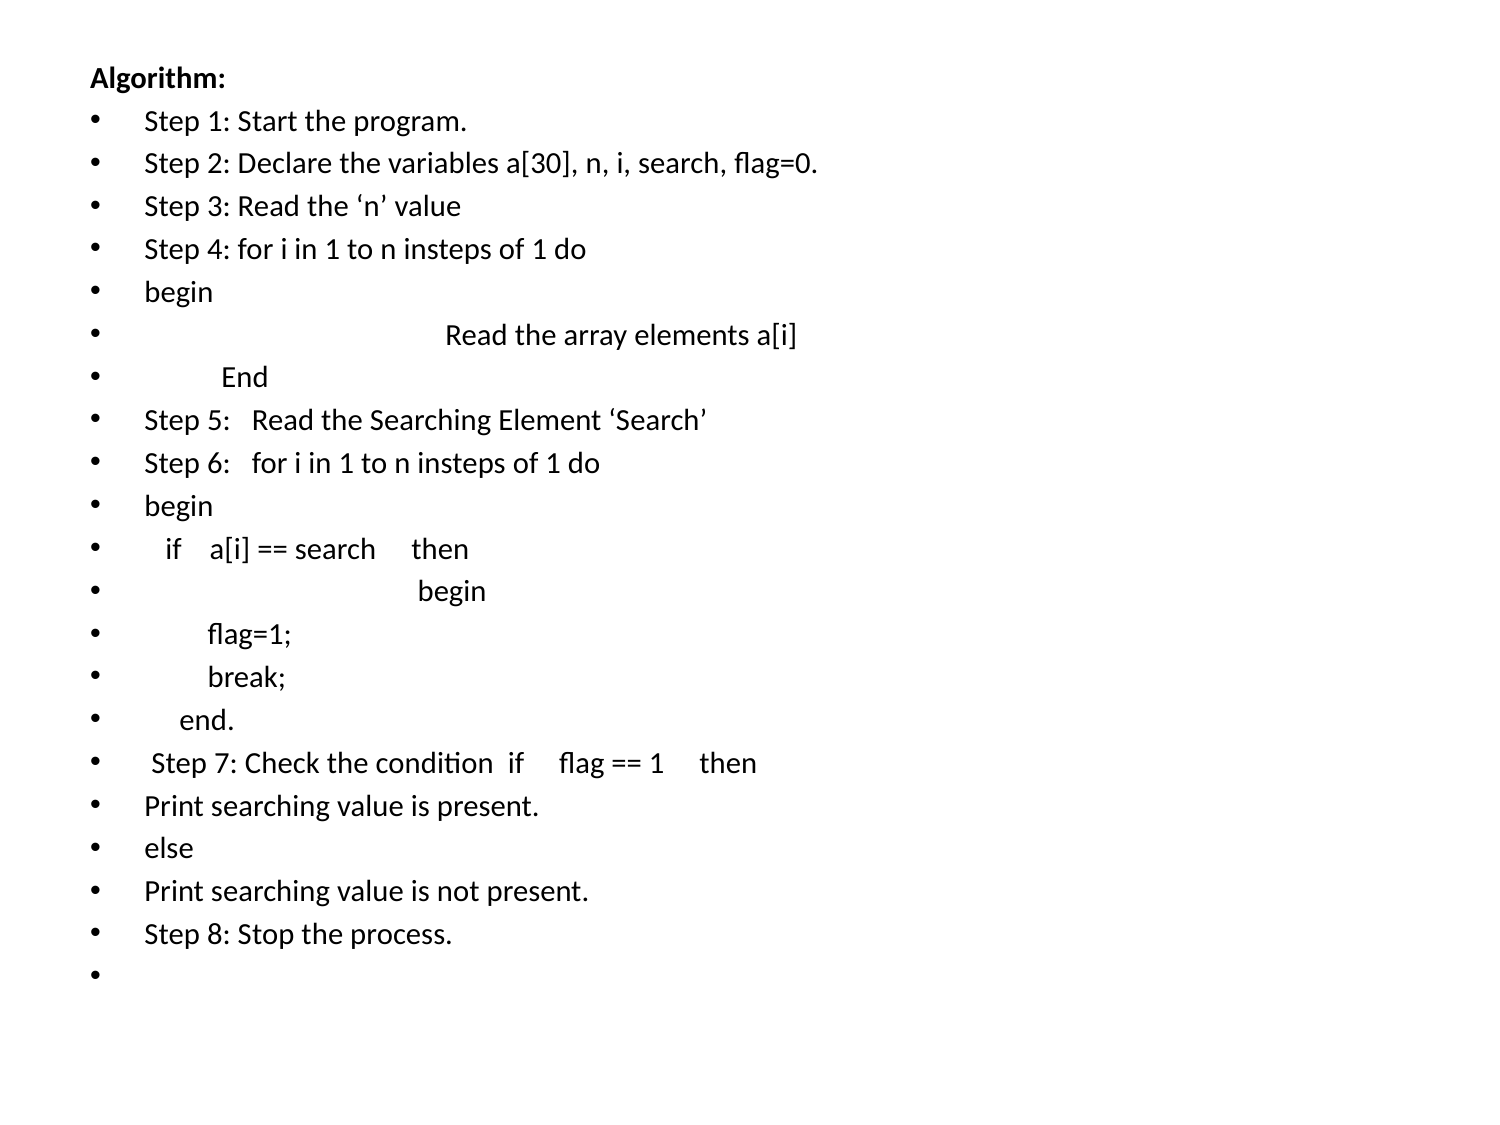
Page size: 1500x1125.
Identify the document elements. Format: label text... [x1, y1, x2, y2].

list Algorithm: Step 1: Start the program. Step 2: Declare the variables a[30], n, i, search, flag=0. Step 3: Read the ‘n’ value Step 4: for i in 1 to n insteps of 1 do begin Read the array elements a[i] End Step 5: Read the Searching Element ‘Search’ Step 6: for i in 1 to n insteps of 1 do begin if a[i] == search then begin flag=1; break; end. Step 7: Check the condition if flag == 1 then Print searching value is present. else Print searching value is not present. Step 8: Stop the process. [75, 50, 1425, 1005]
